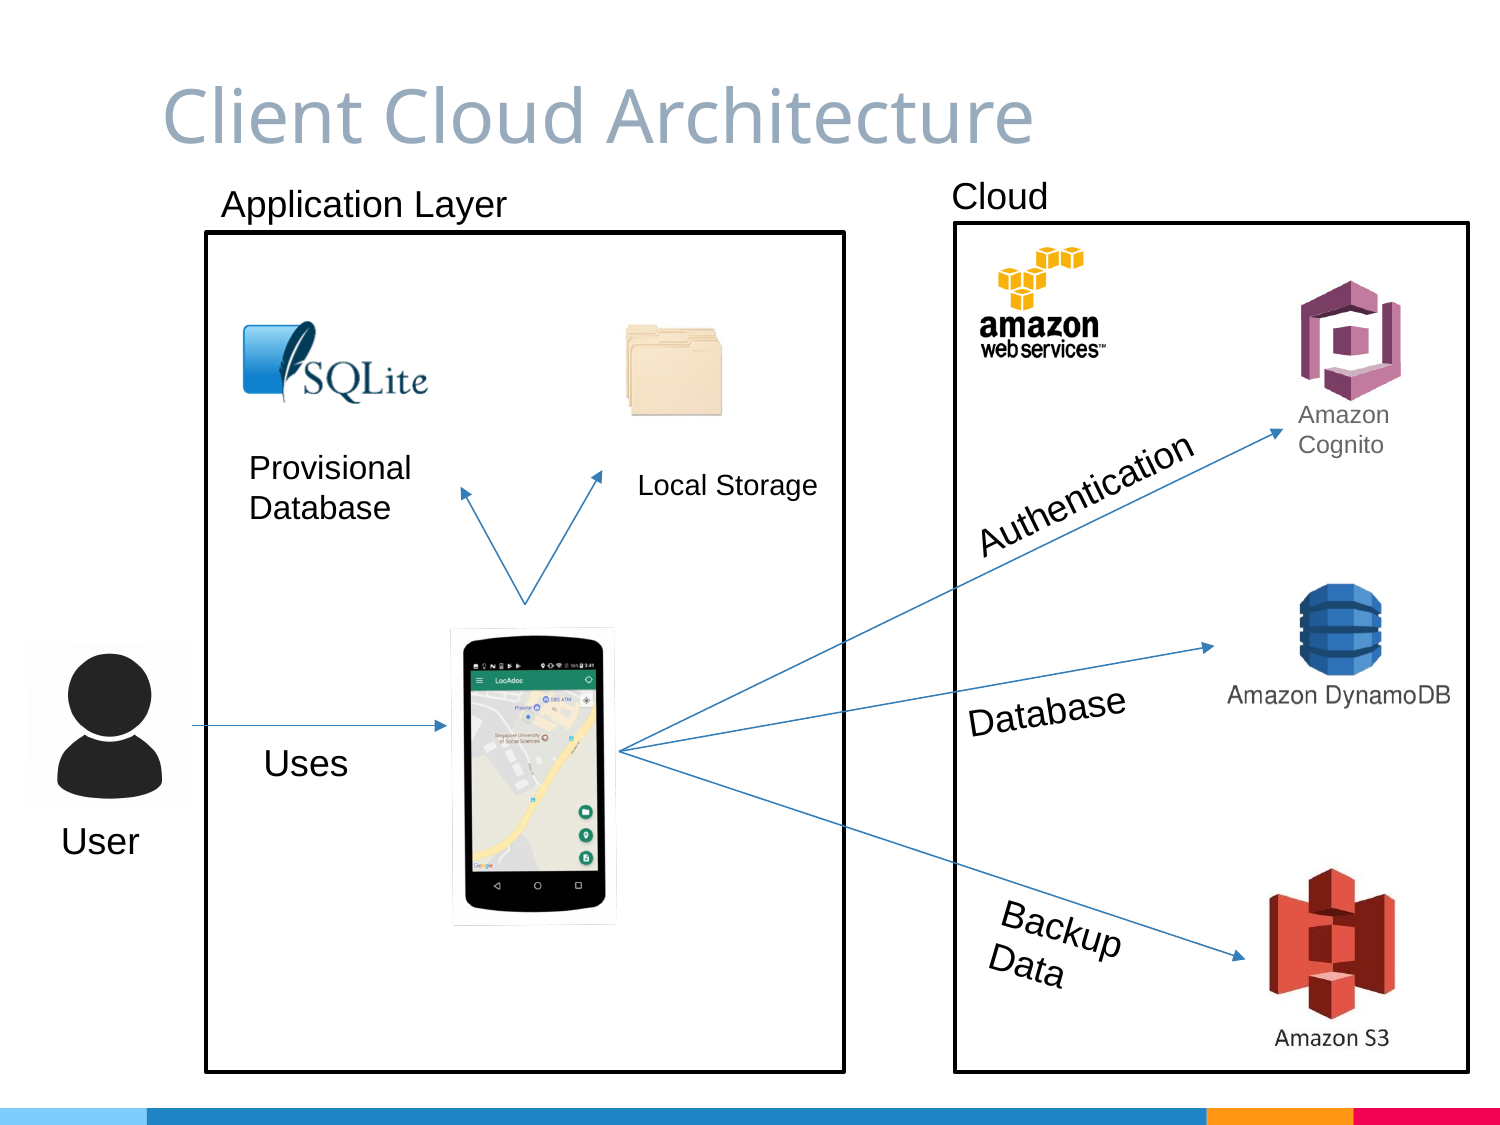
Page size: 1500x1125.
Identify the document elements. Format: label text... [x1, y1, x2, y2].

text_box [618, 751, 1246, 960]
picture [1267, 257, 1434, 424]
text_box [618, 429, 1284, 752]
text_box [205, 172, 845, 1073]
picture [974, 236, 1110, 372]
title Client Cloud Architecture [146, 45, 1173, 174]
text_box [618, 645, 1215, 750]
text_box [524, 469, 603, 605]
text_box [460, 487, 519, 605]
picture [1245, 860, 1422, 1059]
text_box Amazon Cognito [1287, 391, 1475, 467]
picture [26, 642, 193, 809]
text_box [953, 467, 1470, 1074]
text_box Cloud [936, 164, 1064, 225]
text_box User [46, 817, 155, 870]
text_box [953, 221, 1470, 427]
picture [1246, 521, 1463, 771]
